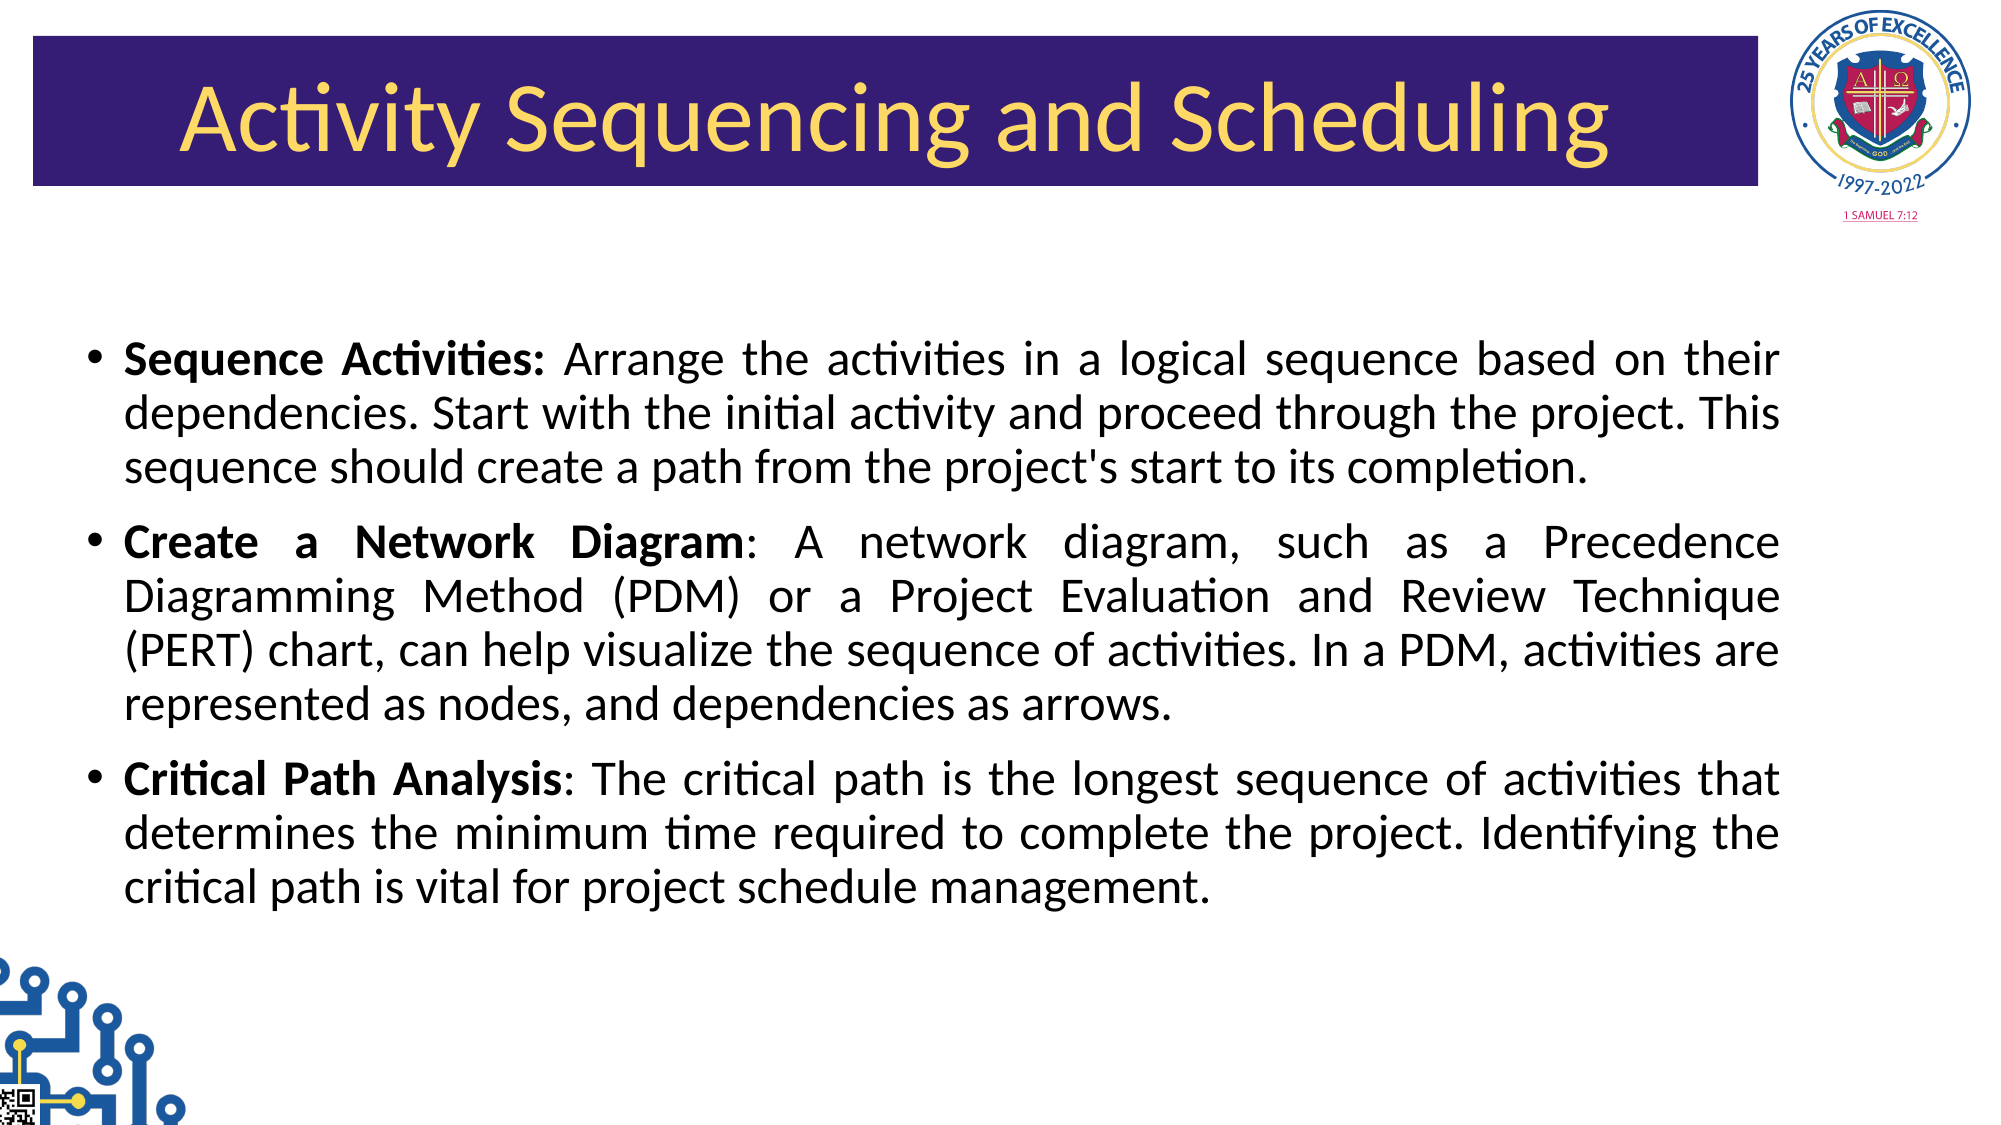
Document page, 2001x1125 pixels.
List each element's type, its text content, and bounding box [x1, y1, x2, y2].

text_box Activity Sequencing and Scheduling [33, 35, 1758, 186]
picture [1758, 0, 2000, 242]
list Sequence Activities: Arrange the activities in a logical sequence based on their dependencies. Start with the initial activity and proceed through the project. This sequence should create a path from the project's start to its completion. Create a Network Diagram: A network diagram, such as a Precedence Diagramming Method (PDM) or a Project Evaluation and Review Technique (PERT) chart, can help visualize the sequence of activities. In a PDM, activities are represented as nodes, and dependencies as arrows. Critical Path Analysis: The critical path is the longest sequence of activities that determines the minimum time required to complete the project. Identifying the critical path is vital for project schedule management. [71, 234, 1797, 1015]
picture [0, 918, 191, 1125]
